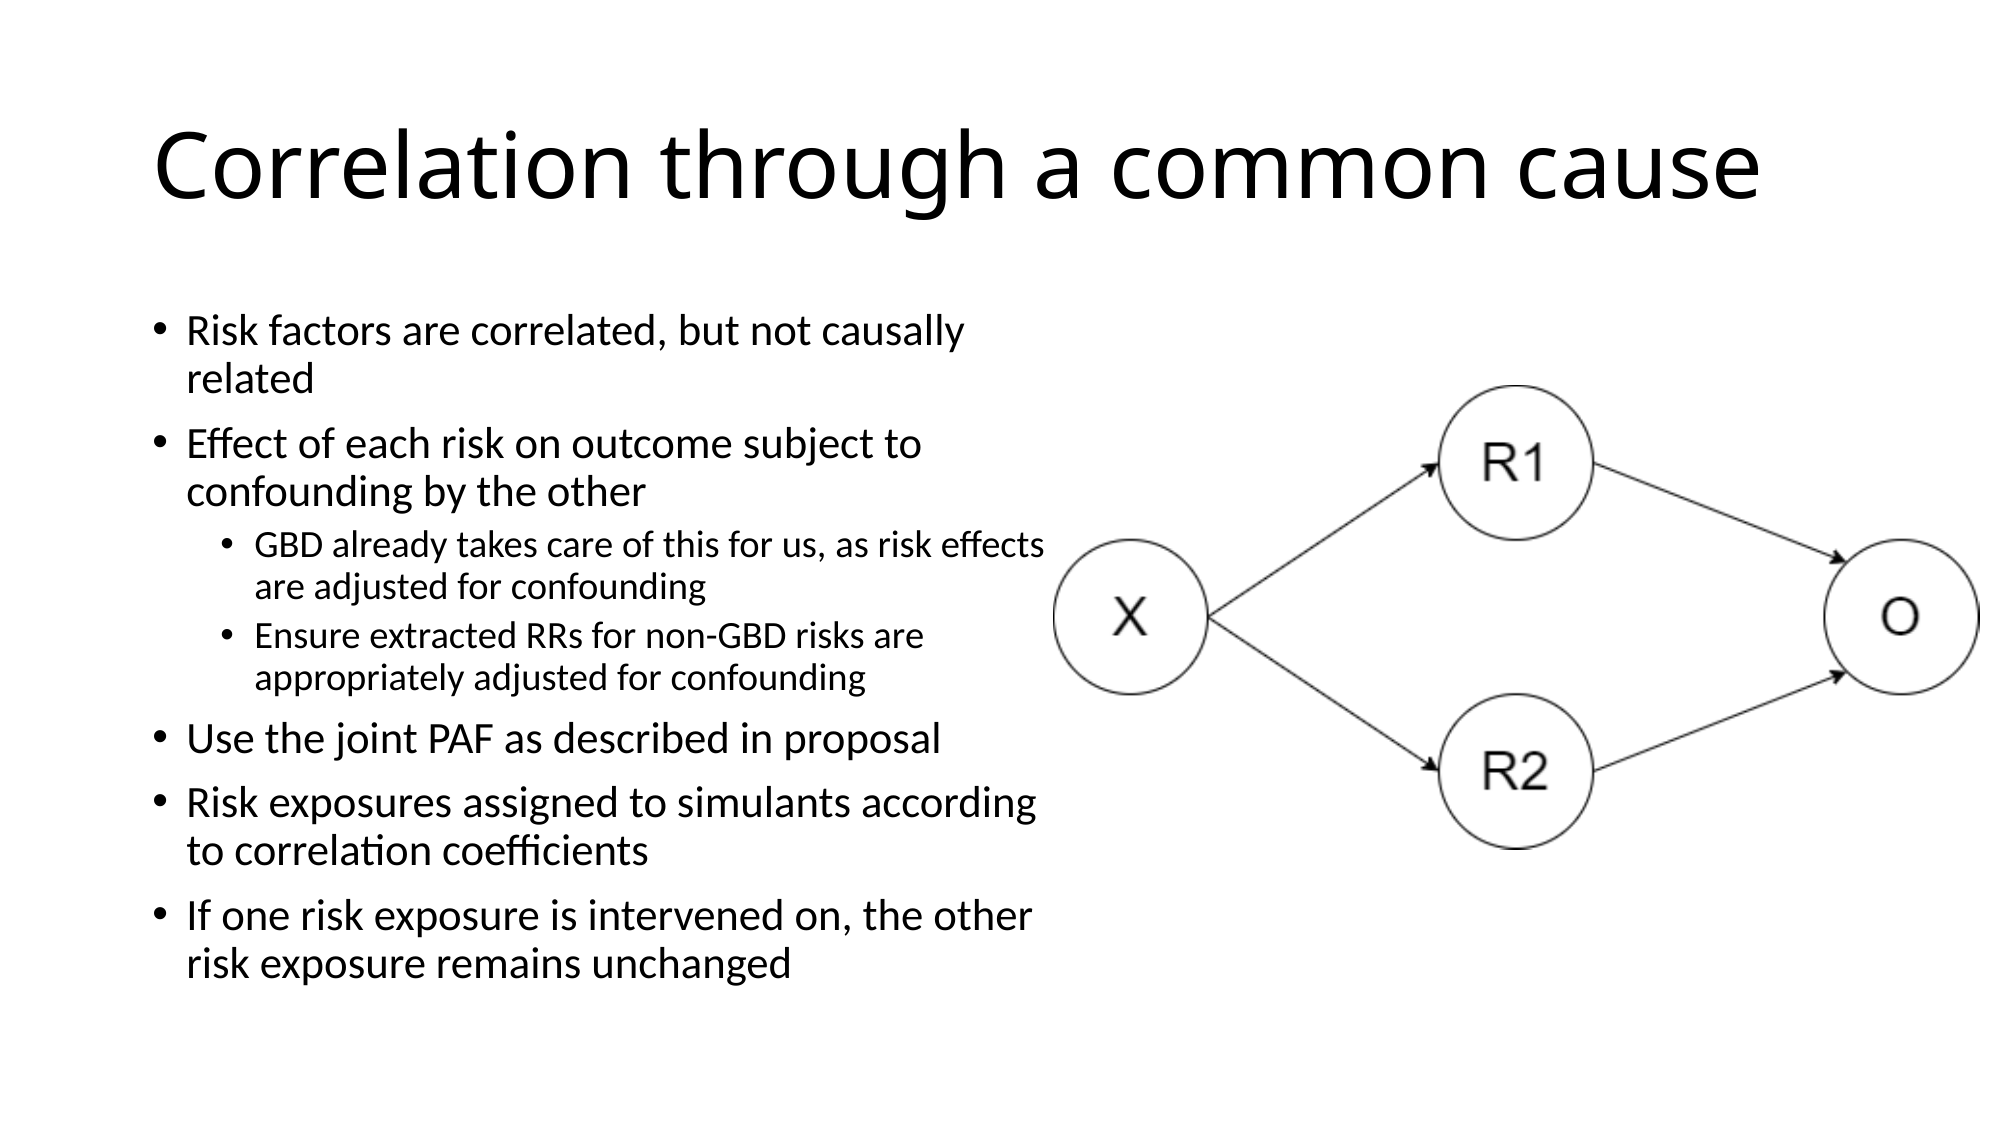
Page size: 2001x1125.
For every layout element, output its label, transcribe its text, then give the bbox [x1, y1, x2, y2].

title Correlation through a common cause [137, 59, 1863, 278]
picture [1053, 385, 1980, 850]
list Risk factors are correlated, but not causally related Effect of each risk on outcome subject to confounding by the other GBD already takes care of this for us, as risk effects are adjusted for confounding Ensure extracted RRs for non-GBD risks are appropriately adjusted for confounding Use the joint PAF as described in proposal Risk exposures assigned to simulants according to correlation coefficients If one risk exposure is intervened on, the other risk exposure remains unchanged [137, 299, 1075, 1014]
